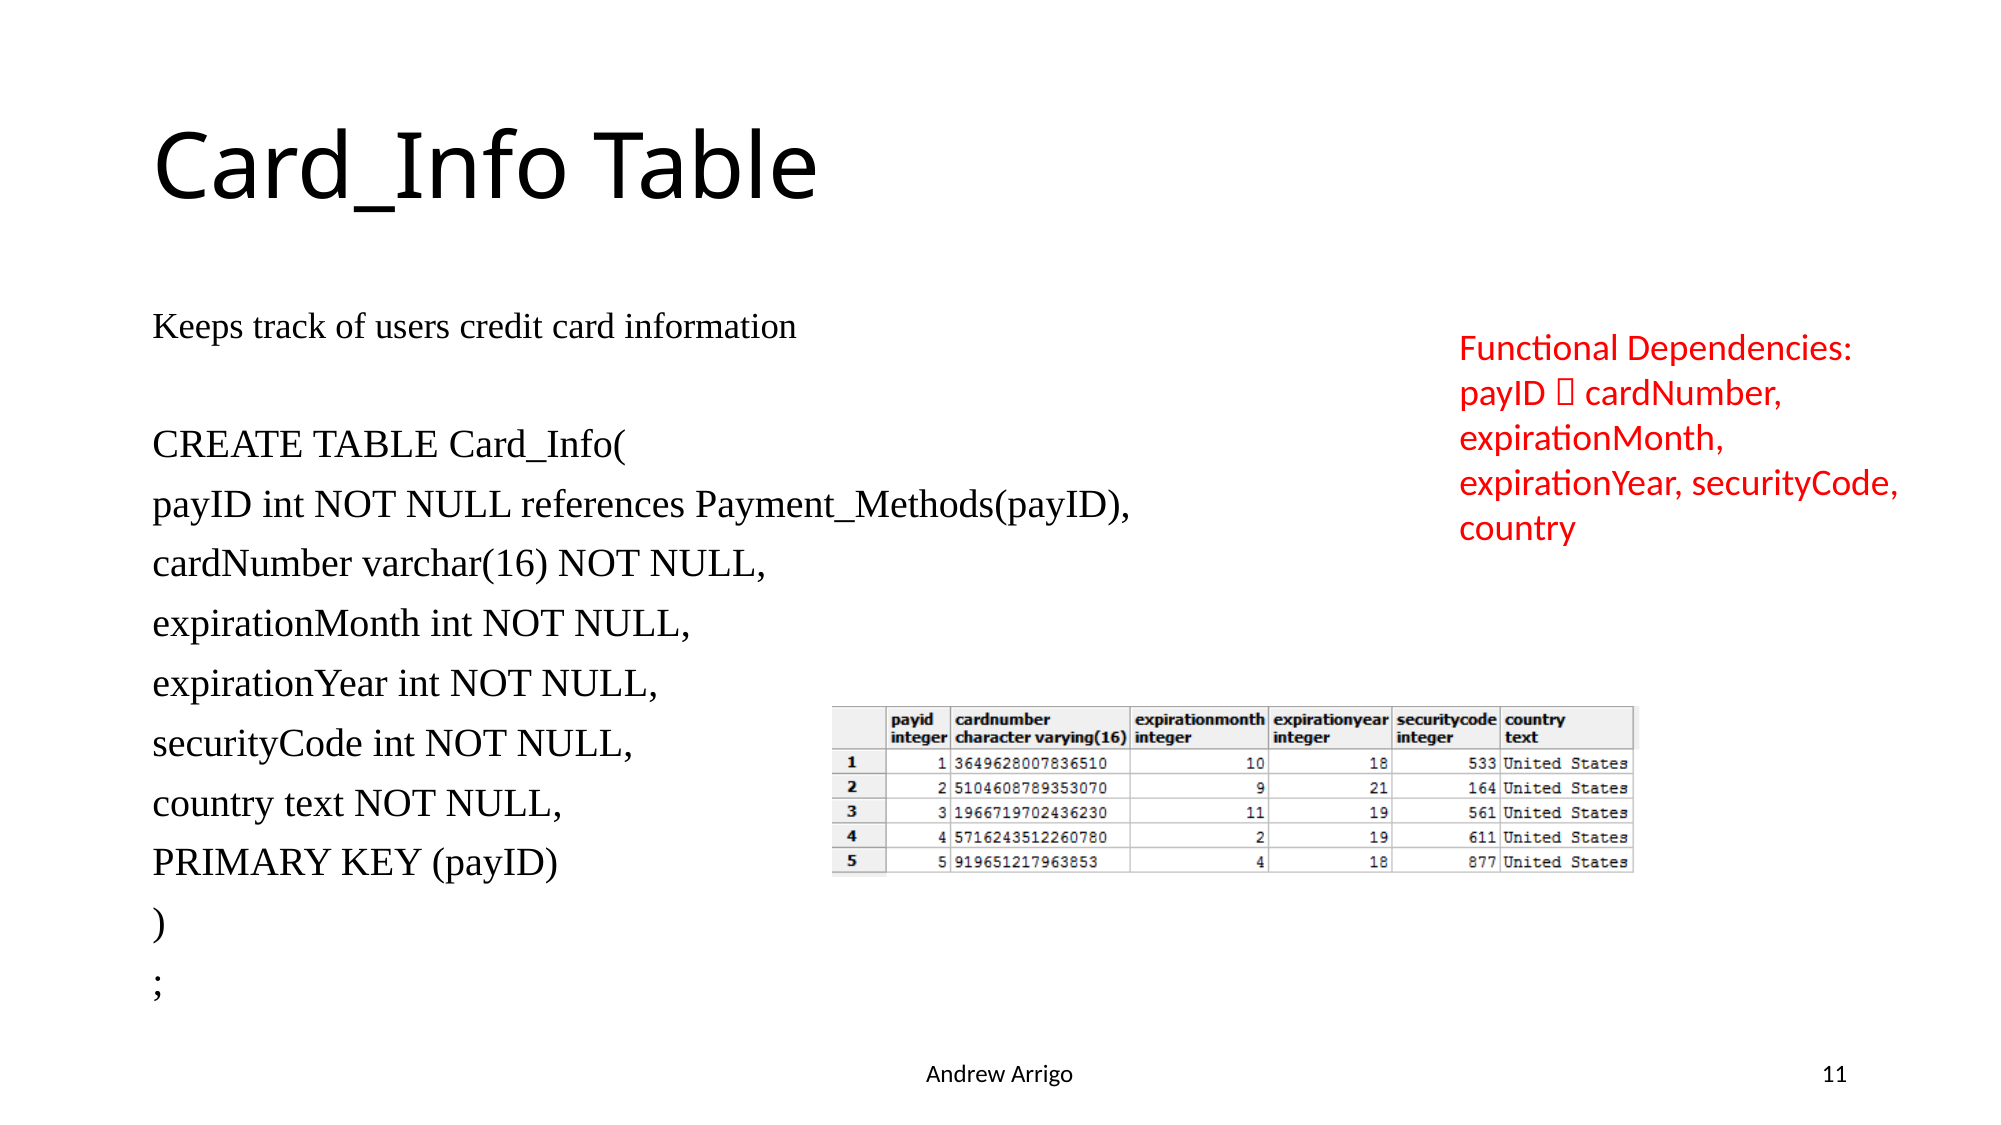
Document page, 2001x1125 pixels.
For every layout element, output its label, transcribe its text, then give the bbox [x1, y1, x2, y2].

list Keeps track of users credit card information CREATE TABLE Card_Info( payID int NOT NULL references Payment_Methods(payID), cardNumber varchar(16) NOT NULL, expirationMonth int NOT NULL, expirationYear int NOT NULL, securityCode int NOT NULL, country text NOT NULL, PRIMARY KEY (payID) ) ; [137, 299, 1863, 1014]
title Card_Info Table [137, 59, 1863, 278]
slide_number 11 [1412, 1042, 1863, 1103]
text_box Functional Dependencies: payID  cardNumber, expirationMonth, expirationYear, securityCode, country [1444, 315, 1942, 556]
picture [832, 706, 1640, 877]
footer Andrew Arrigo [662, 1042, 1338, 1103]
